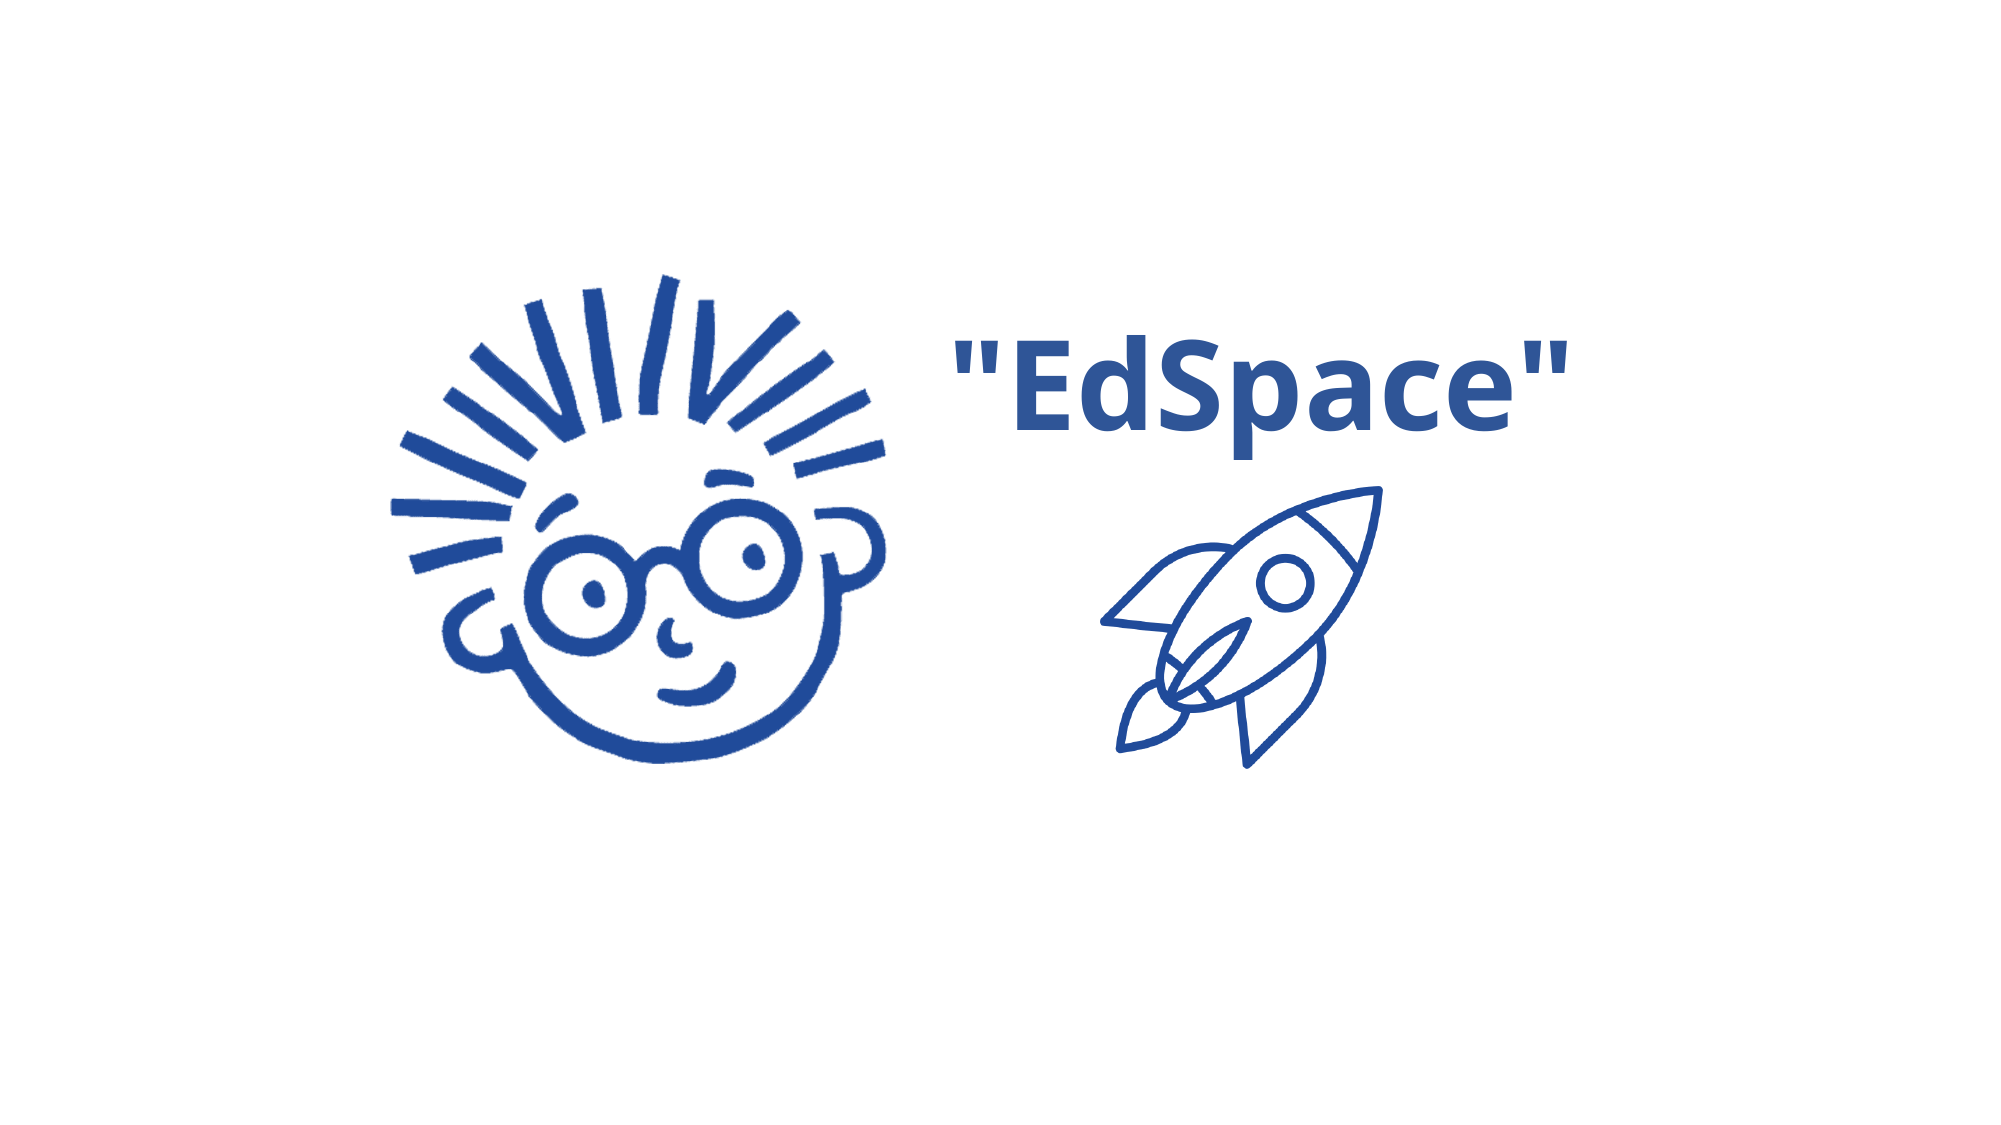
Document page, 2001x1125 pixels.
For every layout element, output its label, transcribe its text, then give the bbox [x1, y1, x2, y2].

picture [386, 250, 910, 783]
picture [1082, 468, 1400, 786]
title "EdSpace" [910, 254, 1614, 466]
